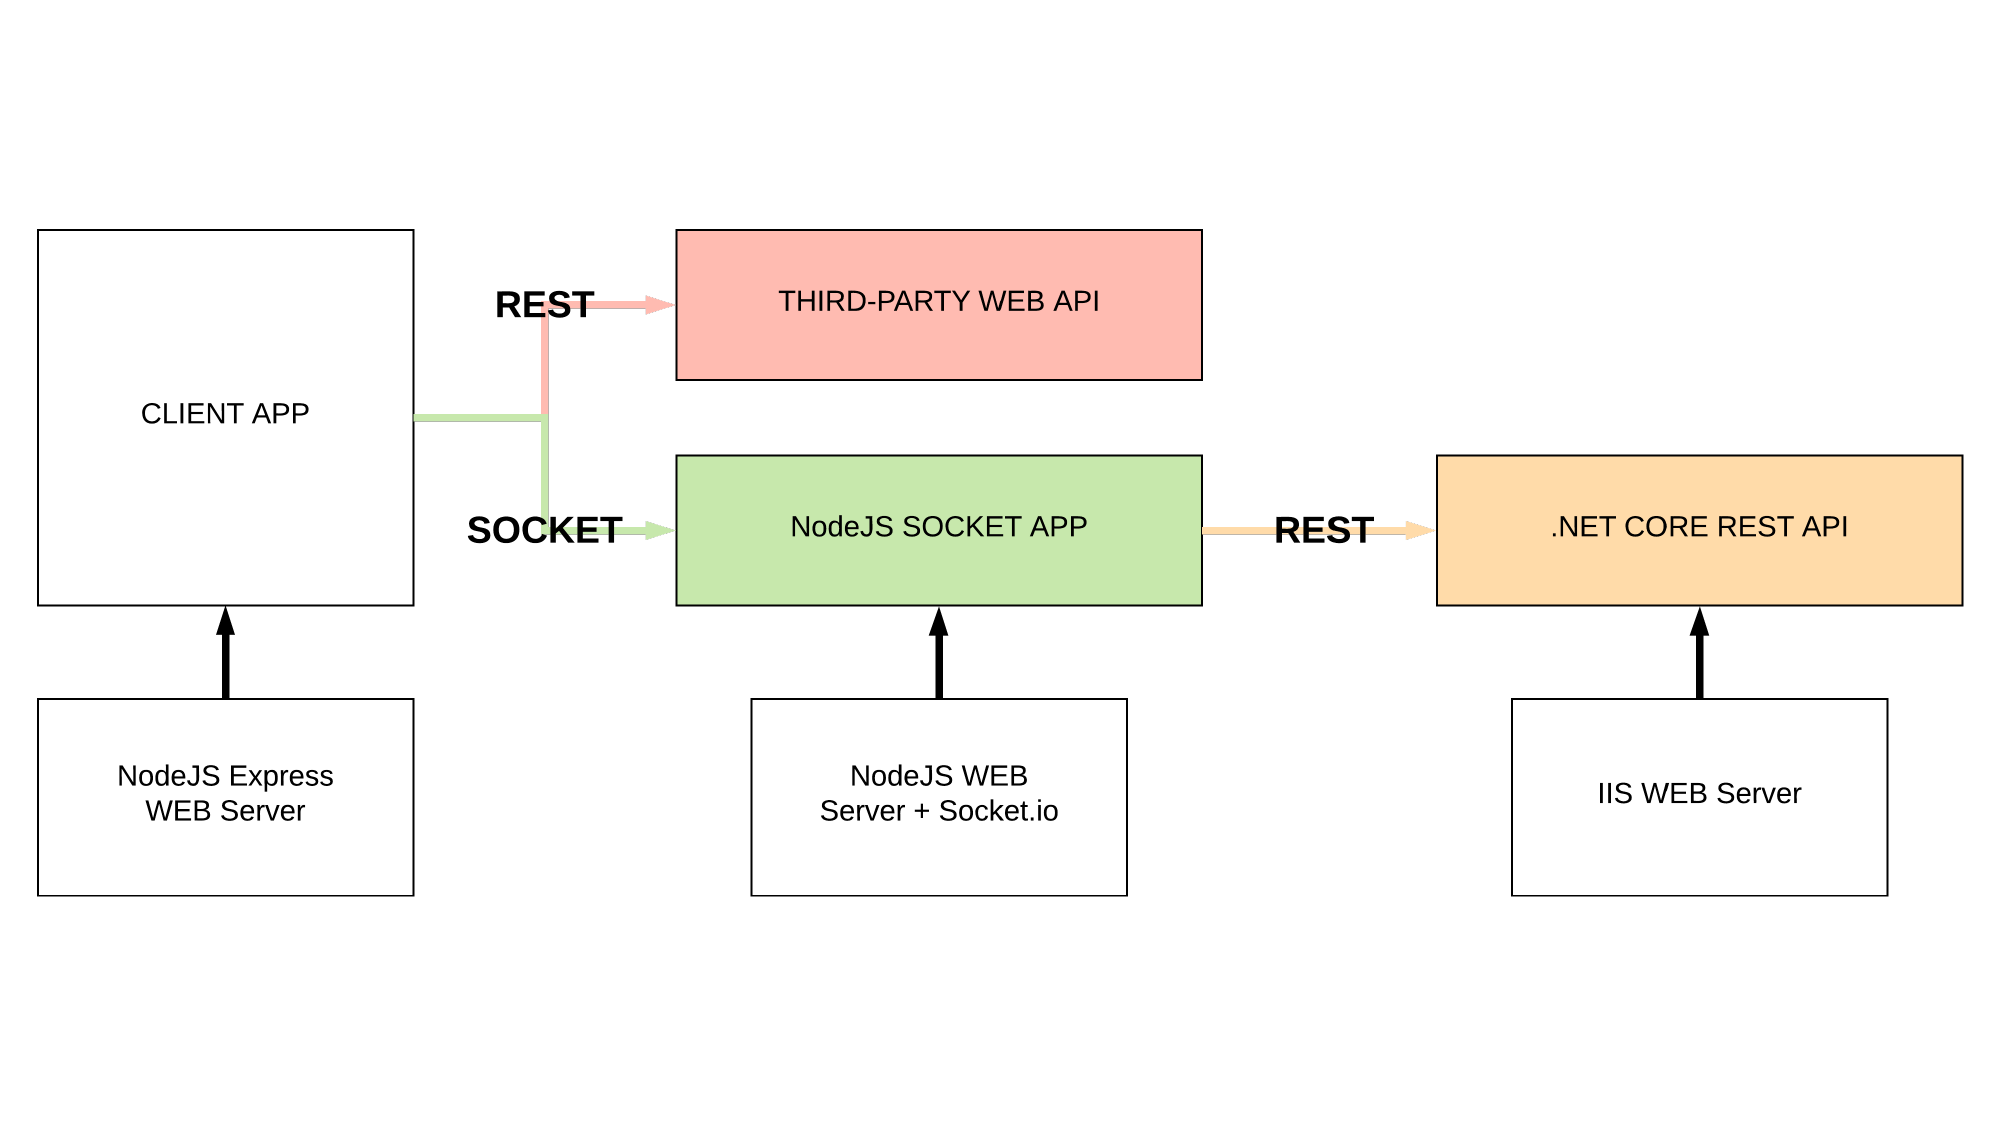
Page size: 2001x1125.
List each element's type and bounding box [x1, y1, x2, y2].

picture [0, 192, 2000, 933]
